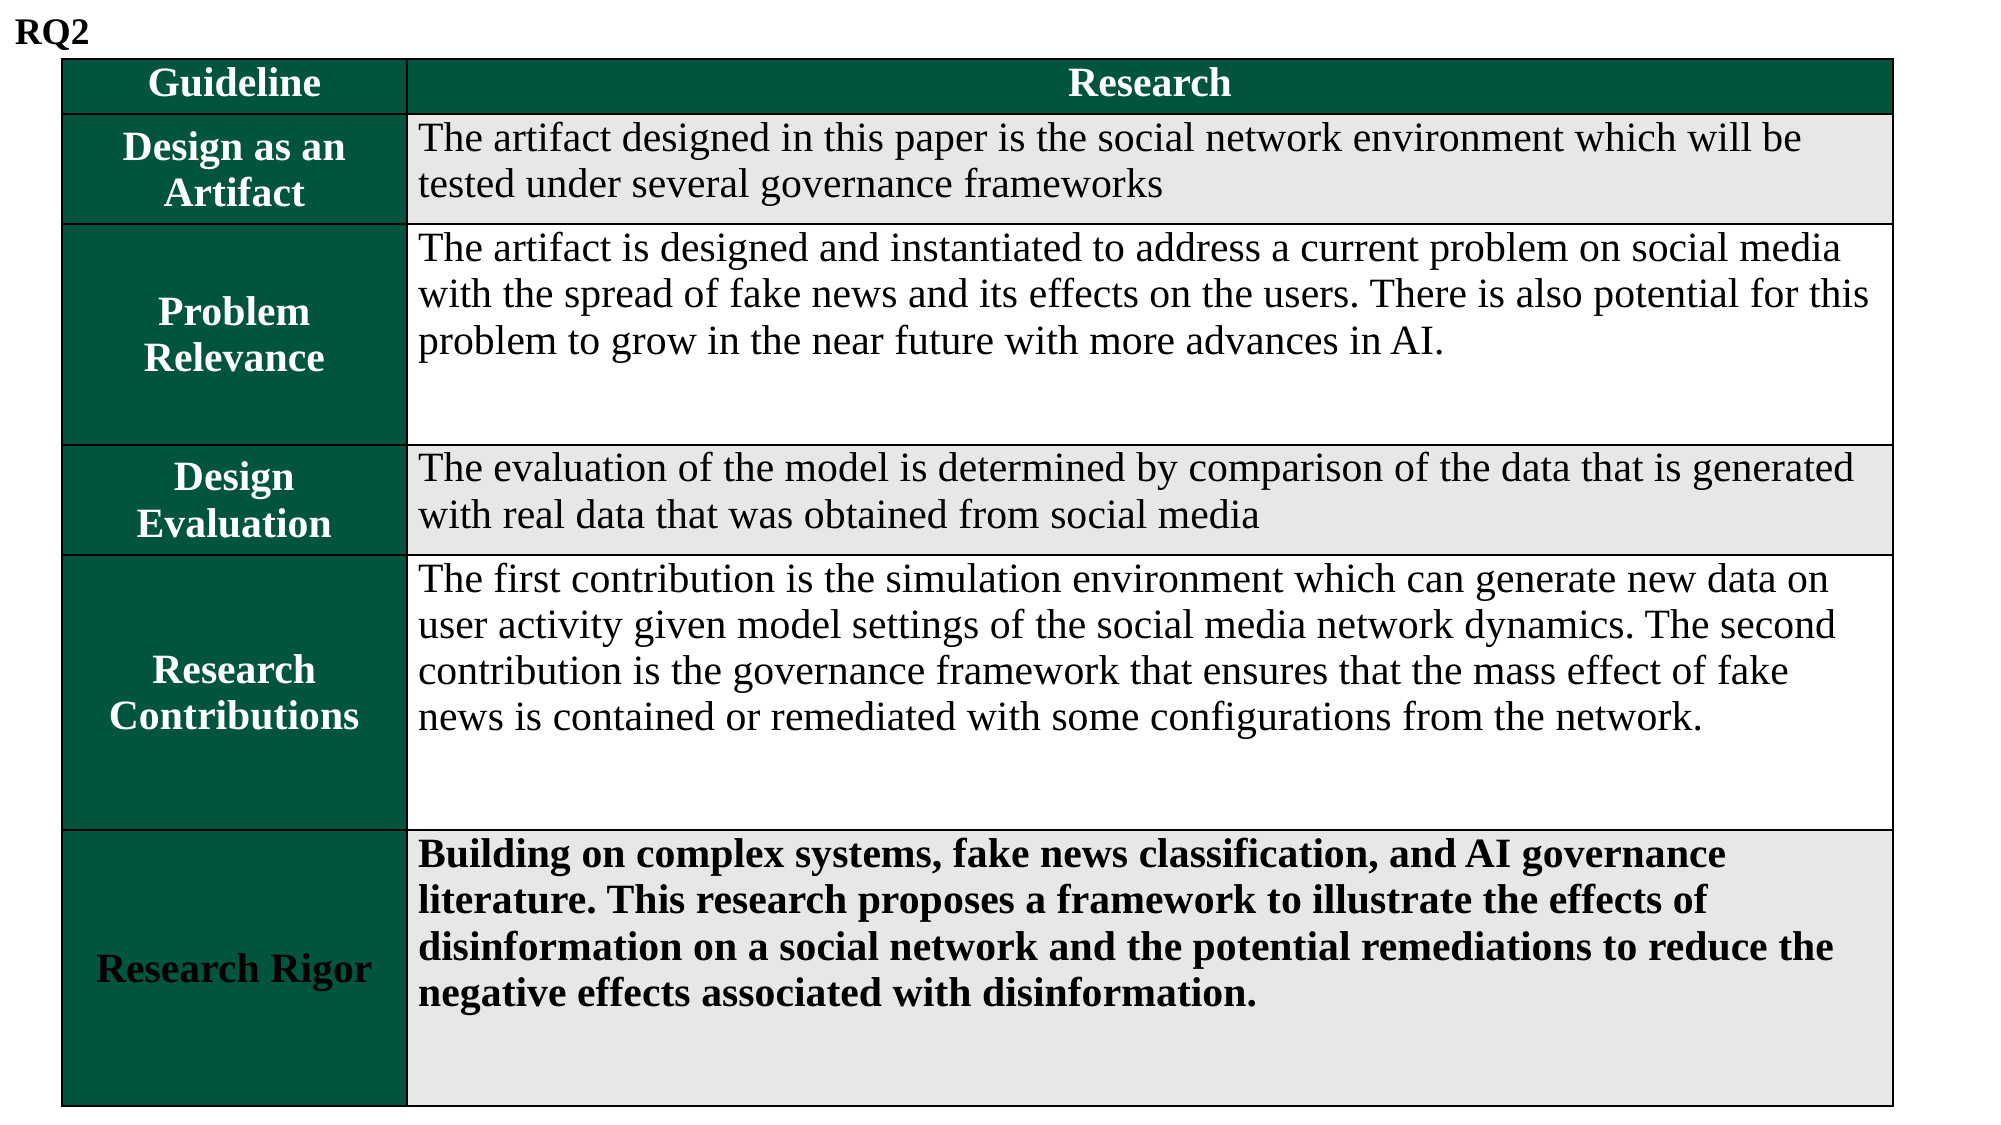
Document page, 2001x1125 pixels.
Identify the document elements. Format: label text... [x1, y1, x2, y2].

table_cell The artifact is designed and instantiated to address a current problem on social media with the spread of fake news and its effects on the users. There is also potential for this problem to grow in the near future with more advances in AI. [408, 225, 1892, 444]
table_header Research [408, 60, 1892, 113]
table_cell The first contribution is the simulation environment which can generate new data on user activity given model settings of the social media network dynamics. The second contribution is the governance framework that ensures that the mass effect of fake news is contained or remediated with some configurations from the network. [408, 556, 1892, 829]
table_cell The artifact designed in this paper is the social network environment which will be tested under several governance frameworks [408, 115, 1892, 223]
table_cell Design Evaluation [63, 446, 406, 554]
table_cell The evaluation of the model is determined by comparison of the data that is generated with real data that was obtained from social media [408, 446, 1892, 554]
table_cell Research Contributions [63, 556, 406, 829]
table_cell Building on complex systems, fake news classification, and AI governance literature. This research proposes a framework to illustrate the effects of disinformation on a social network and the potential remediations to reduce the negative effects associated with disinformation. [408, 831, 1892, 1105]
table_header Guideline [63, 60, 406, 113]
table_cell Problem Relevance [63, 225, 406, 444]
table_cell Research Rigor [63, 831, 406, 1105]
text_box RQ2 [0, 0, 474, 60]
table_cell Design as an Artifact [63, 115, 406, 223]
